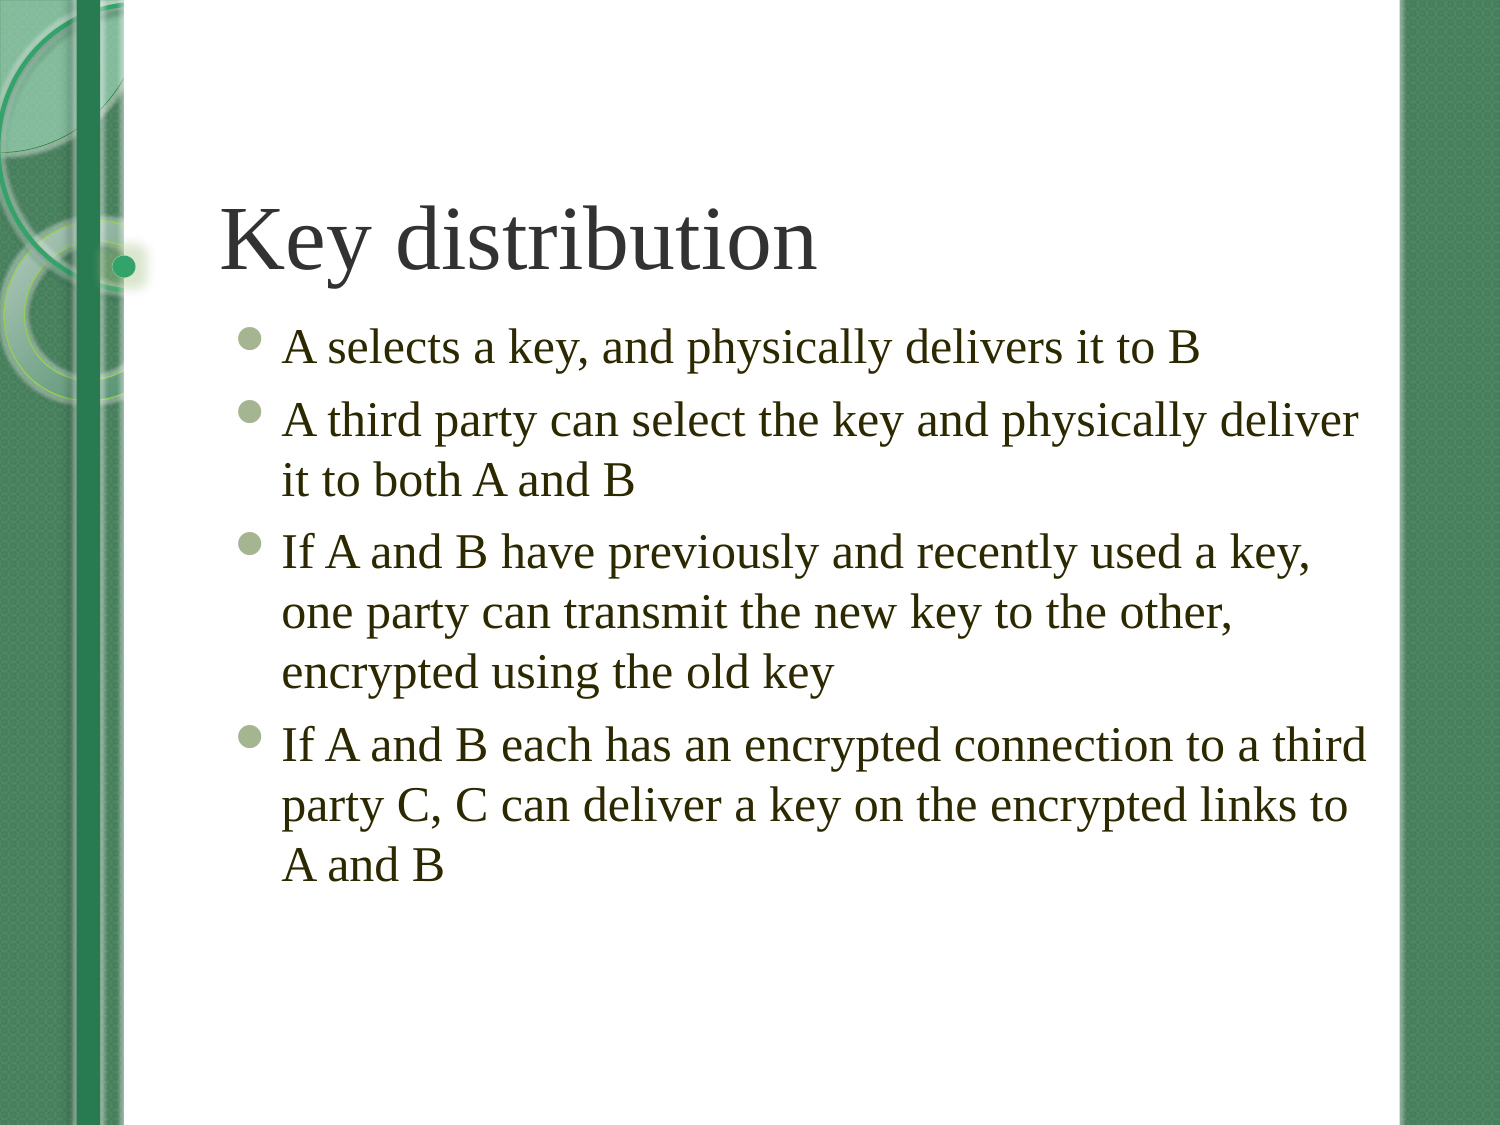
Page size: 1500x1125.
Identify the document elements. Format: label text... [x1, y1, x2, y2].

list A selects a key, and physically delivers it to B A third party can select the key and physically deliver it to both A and B If A and B have previously and recently used a key, one party can transmit the new key to the other, encrypted using the old key If A and B each has an encrypted connection to a third party C, C can deliver a key on the encrypted links to A and B [206, 306, 1400, 1024]
title Key distribution [204, 138, 1388, 327]
